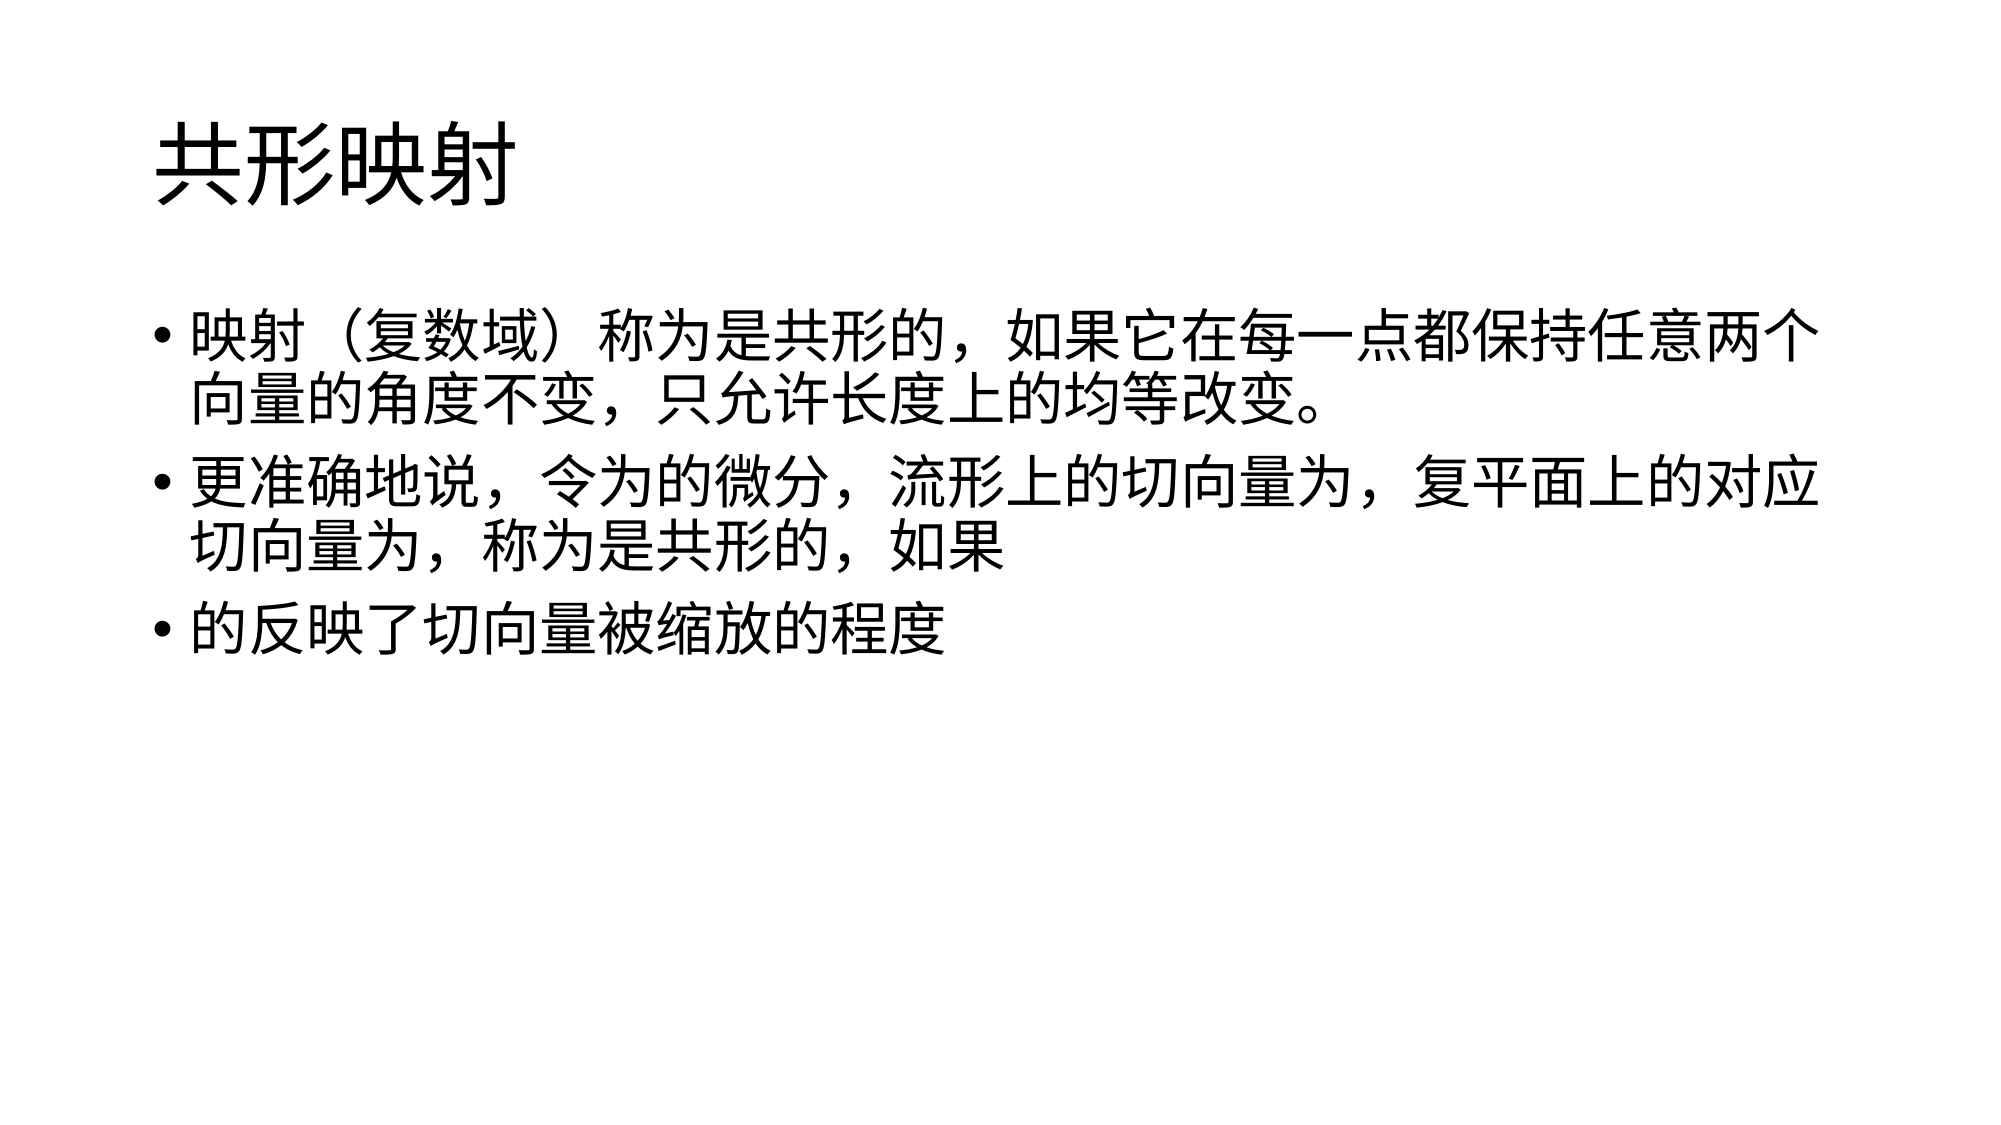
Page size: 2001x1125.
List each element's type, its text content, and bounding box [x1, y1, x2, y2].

title 共形映射 [137, 59, 1863, 278]
